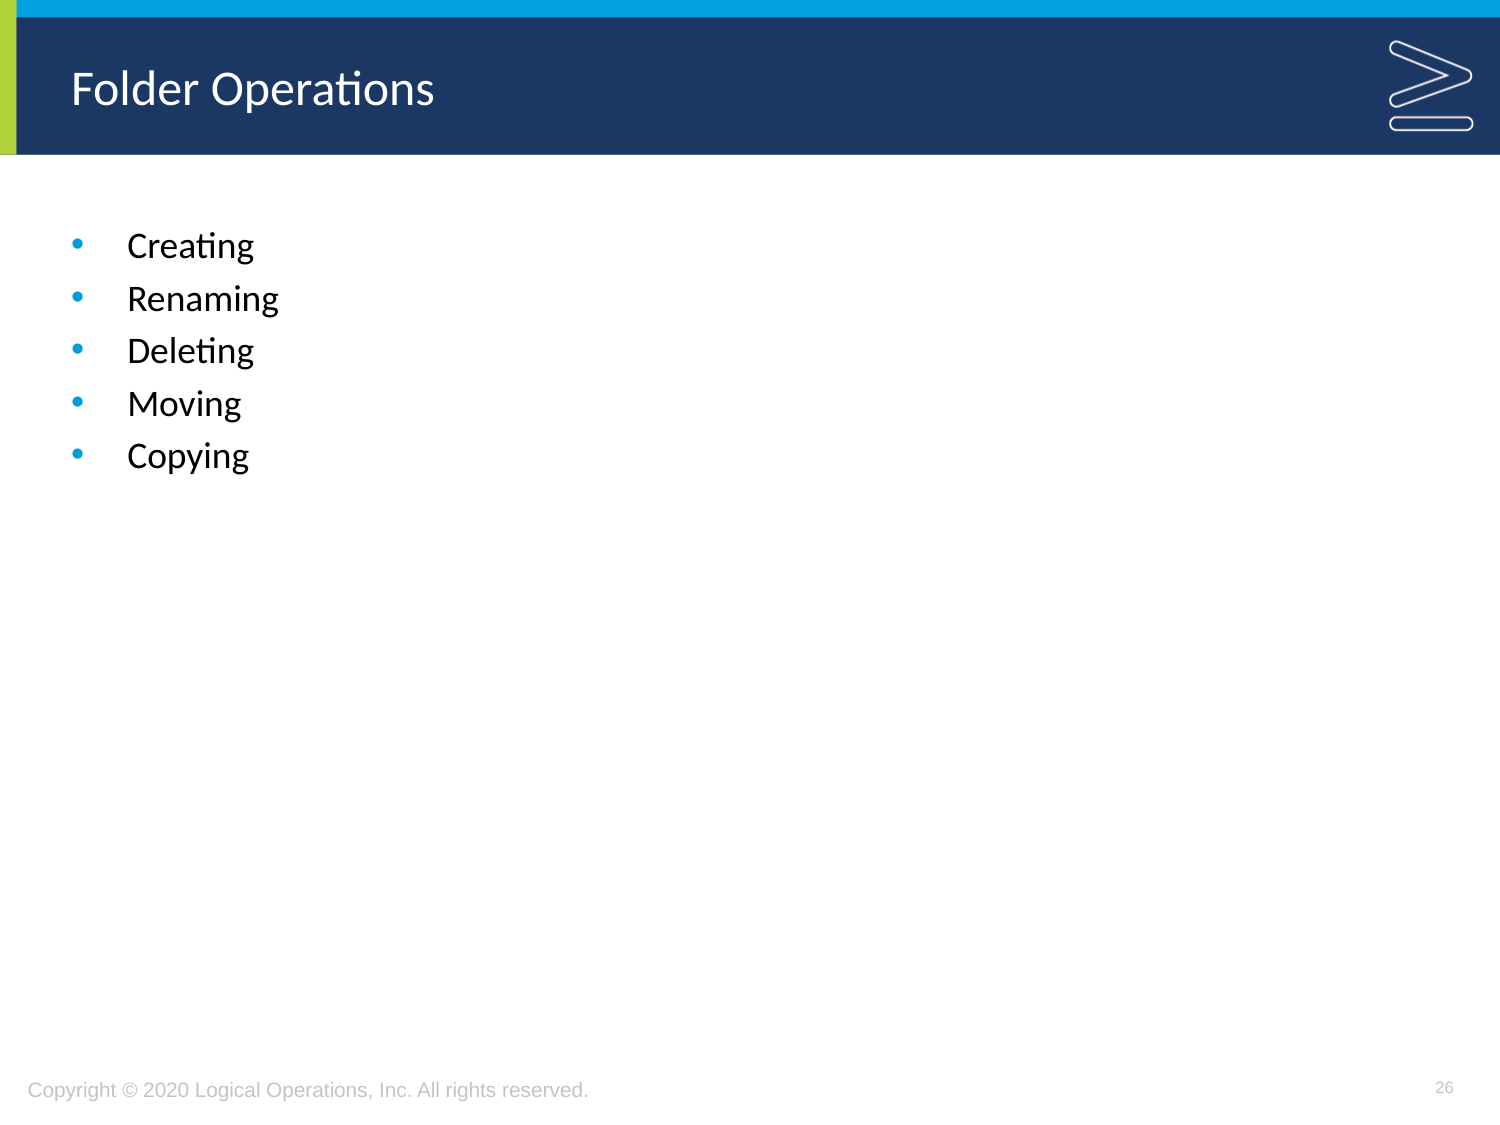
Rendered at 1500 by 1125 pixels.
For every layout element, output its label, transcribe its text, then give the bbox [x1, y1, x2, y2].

picture [1350, 18, 1500, 155]
picture [0, 0, 56, 155]
title Folder Operations [56, 16, 1350, 155]
slide_number 26 [1118, 1057, 1469, 1118]
list Creating Renaming Deleting Moving Copying [56, 213, 1444, 1021]
